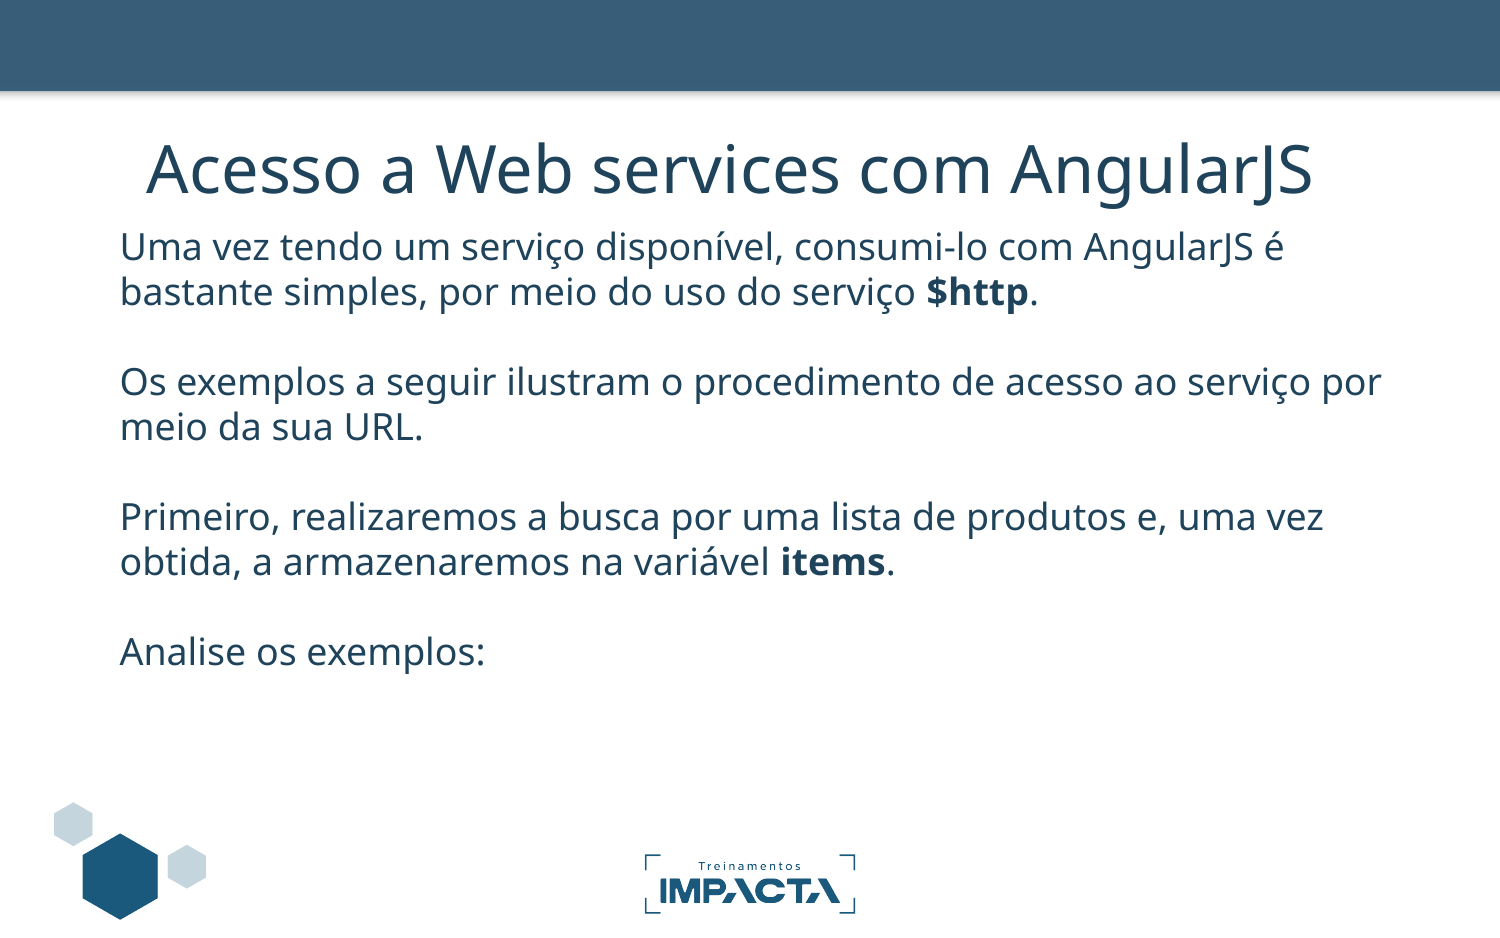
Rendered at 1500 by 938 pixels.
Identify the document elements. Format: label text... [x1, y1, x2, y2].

text_box Acesso a Web services com AngularJS [131, 119, 1331, 215]
text_box [0, 0, 1500, 92]
text_box Uma vez tendo um serviço disponível, consumi-lo com AngularJS é bastante simples, por meio do uso do serviço $http. Os exemplos a seguir ilustram o procedimento de acesso ao serviço por meio da sua URL. Primeiro, realizaremos a busca por uma lista de produtos e, uma vez obtida, a armazenaremos na variável items. Analise os exemplos: [104, 215, 1429, 721]
picture [633, 847, 867, 921]
picture [54, 802, 206, 921]
